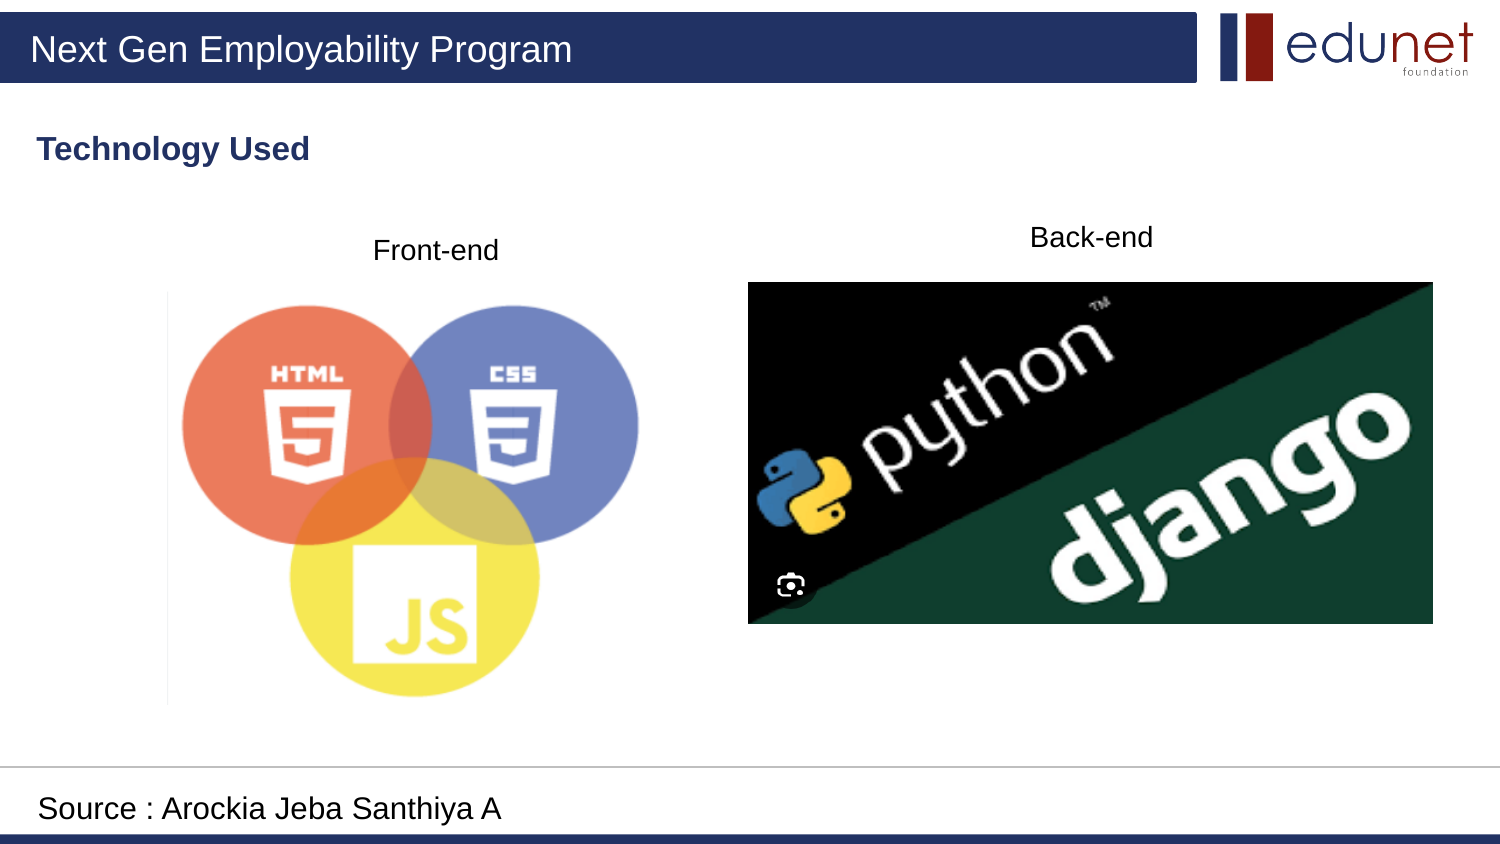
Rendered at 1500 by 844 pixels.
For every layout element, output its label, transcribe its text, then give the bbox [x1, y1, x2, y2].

text_box Front-end [164, 223, 709, 274]
text_box Back-end [798, 211, 1386, 262]
text_box Source : Arockia Jeba Santhiya A [22, 776, 895, 826]
picture [748, 280, 1433, 625]
picture [167, 282, 653, 705]
text_box [0, 101, 1455, 766]
picture [1279, 14, 1482, 83]
